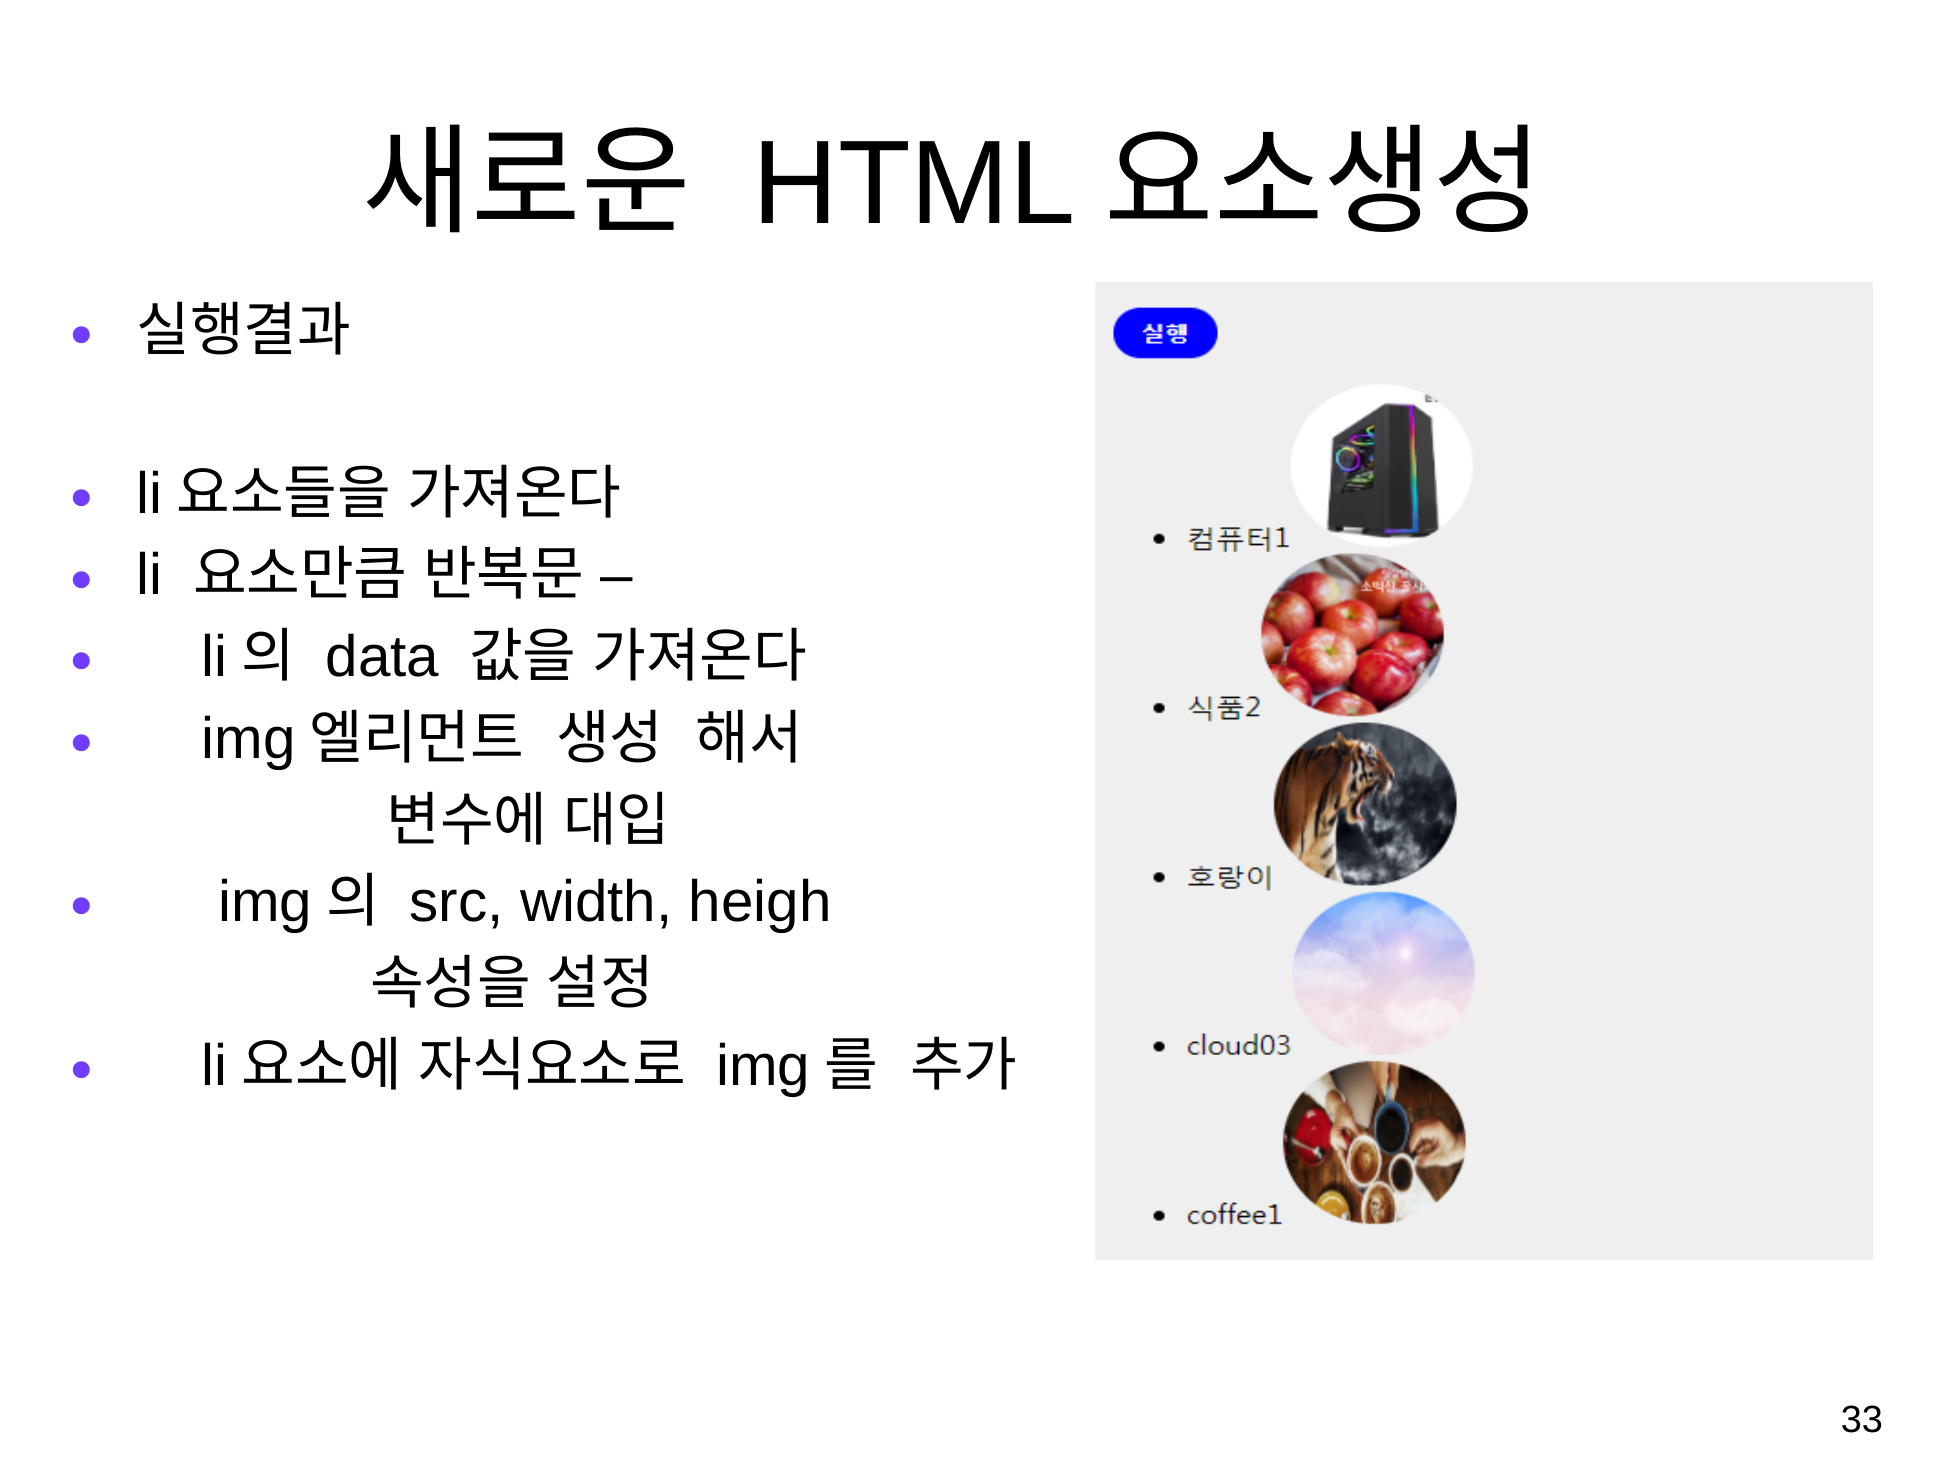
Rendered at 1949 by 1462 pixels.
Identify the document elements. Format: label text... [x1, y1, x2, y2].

slide_number ‹#› [1496, 1372, 1899, 1462]
title 새로운 HTML요소생성 [156, 92, 1749, 255]
picture [1092, 282, 1874, 1261]
list 실행결과 li요소들을 가져온다 li 요소만큼 반복문 – li의 data 값을 가져온다 img엘리먼트 생성 해서 변수에 대입 img의 src, width, heigh 속성을 설정 li요소에 자식요소로 img를 추가 [48, 284, 1897, 1343]
